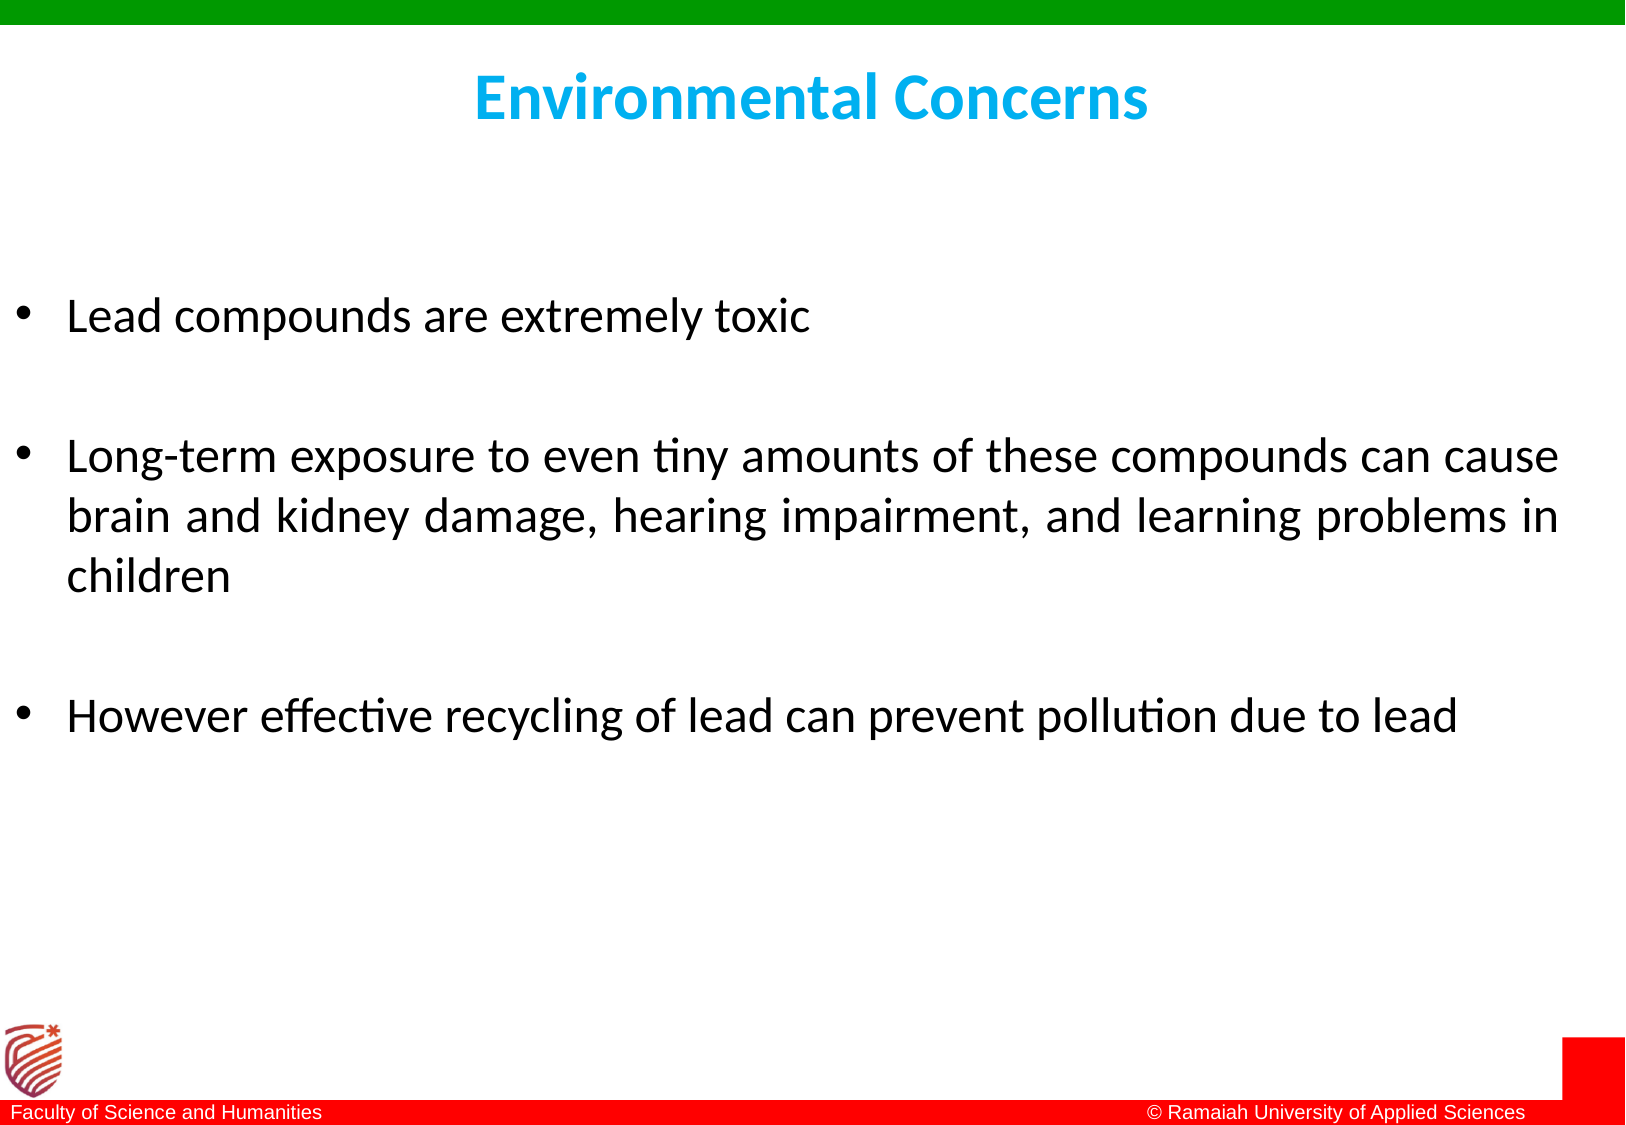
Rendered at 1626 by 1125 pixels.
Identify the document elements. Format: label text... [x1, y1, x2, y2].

list Lead compounds are extremely toxic Long-term exposure to even tiny amounts of these compounds can cause brain and kidney damage, hearing impairment, and learning problems in children However effective recycling of lead can prevent pollution due to lead [0, 275, 1575, 813]
title Environmental Concerns [81, 45, 1544, 163]
picture [0, 1013, 69, 1100]
